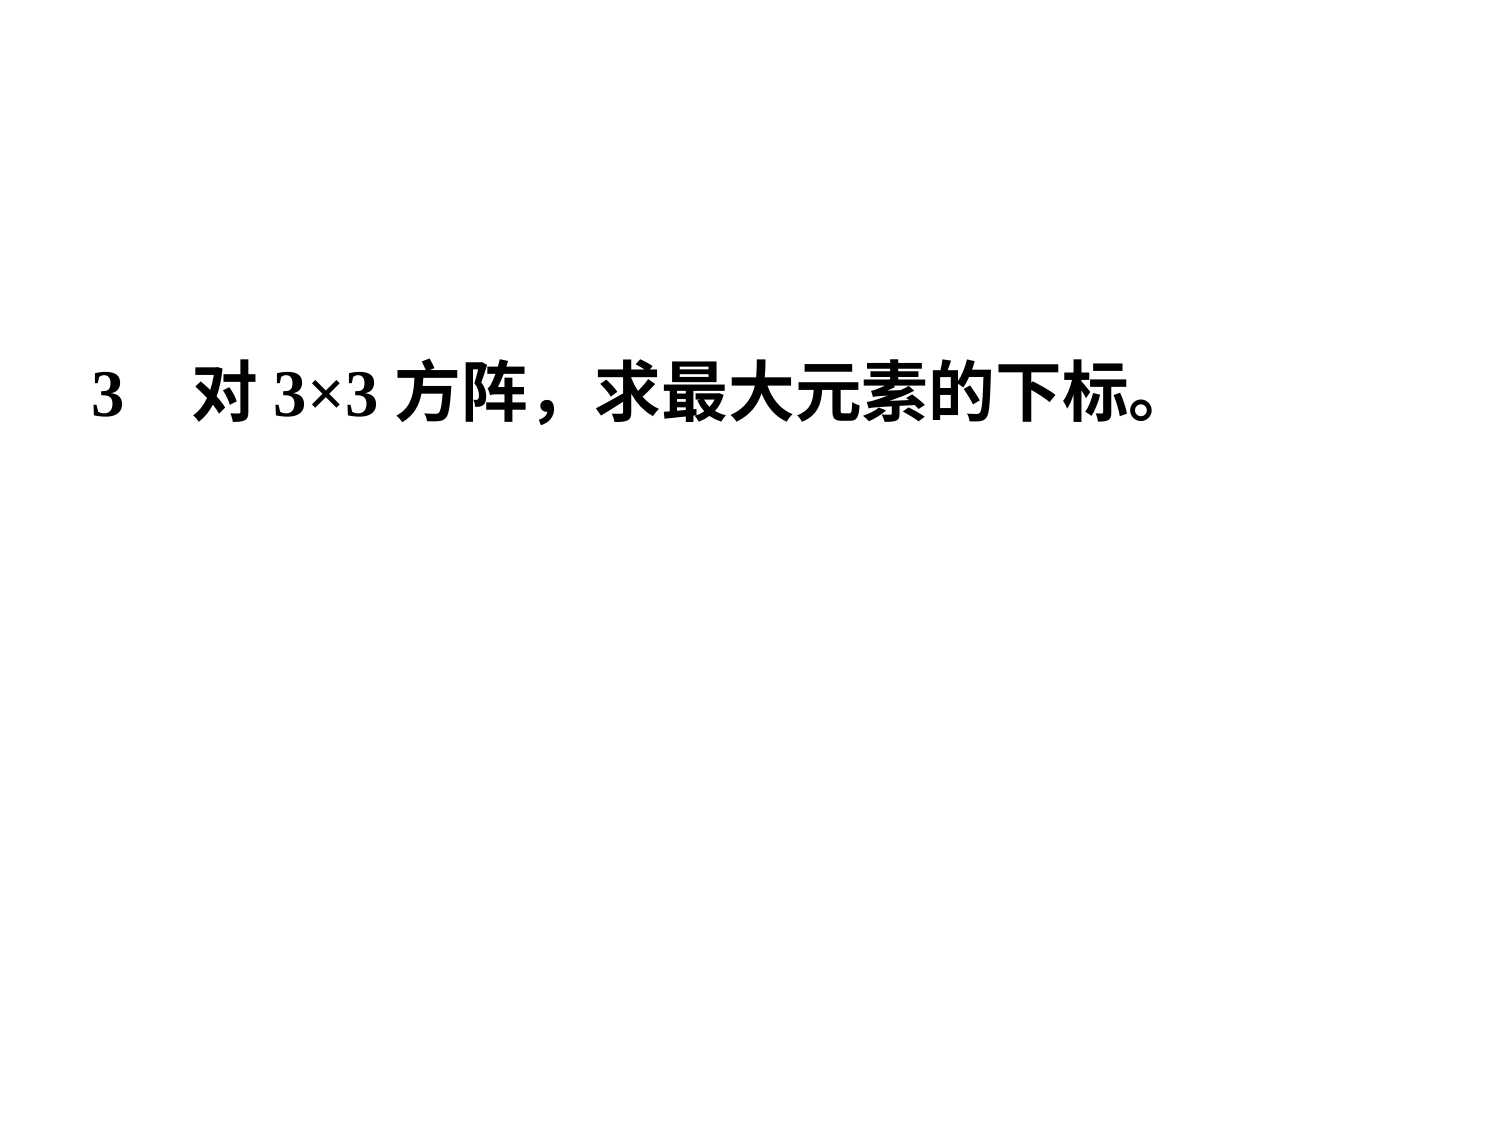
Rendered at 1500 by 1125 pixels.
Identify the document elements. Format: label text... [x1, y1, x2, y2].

text_box 3 对3×3方阵，求最大元素的下标。 [76, 326, 1500, 437]
